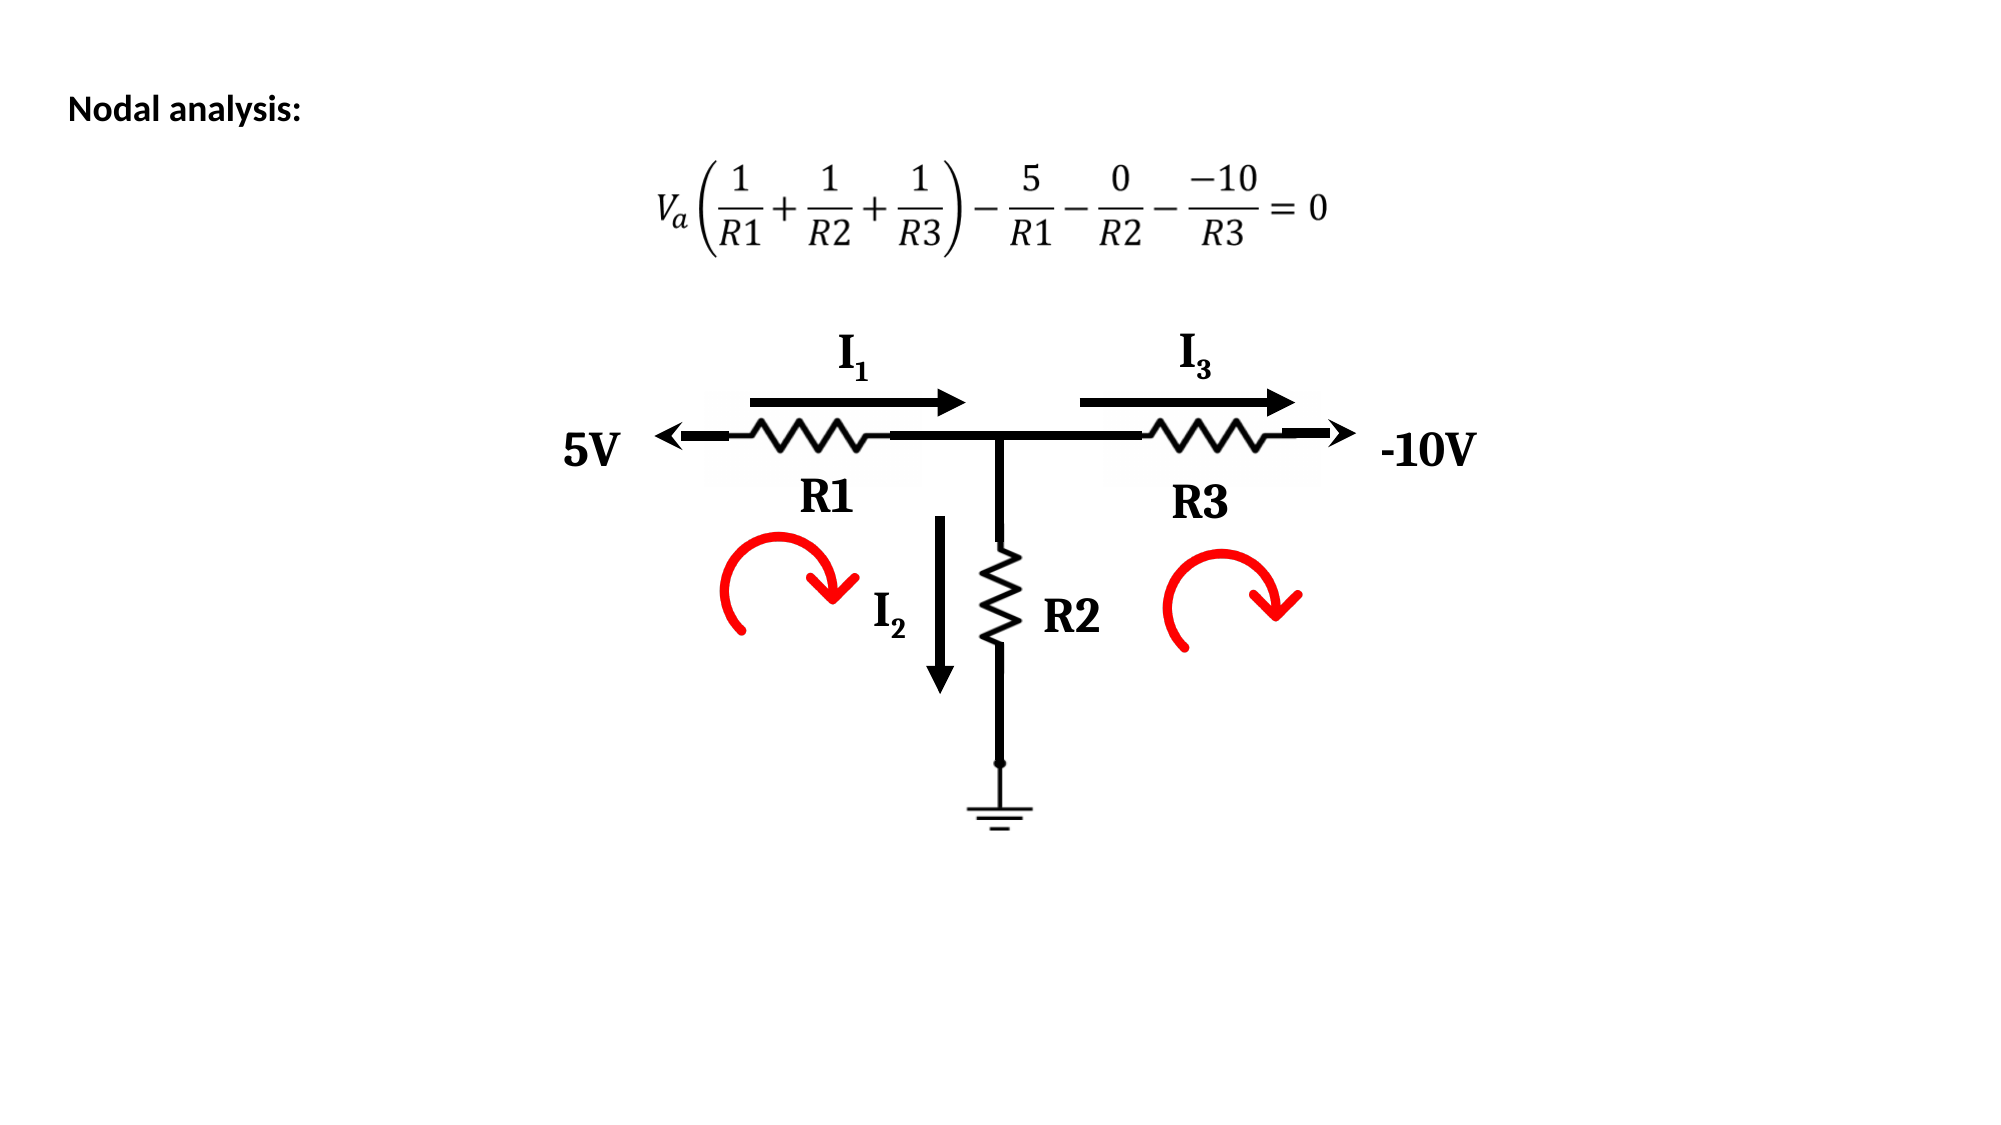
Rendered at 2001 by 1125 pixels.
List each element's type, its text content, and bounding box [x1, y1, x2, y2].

text_box [648, 155, 1344, 258]
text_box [547, 309, 1516, 839]
picture [1157, 525, 1308, 676]
text_box Nodal analysis: [52, 76, 1478, 137]
picture [714, 507, 865, 659]
